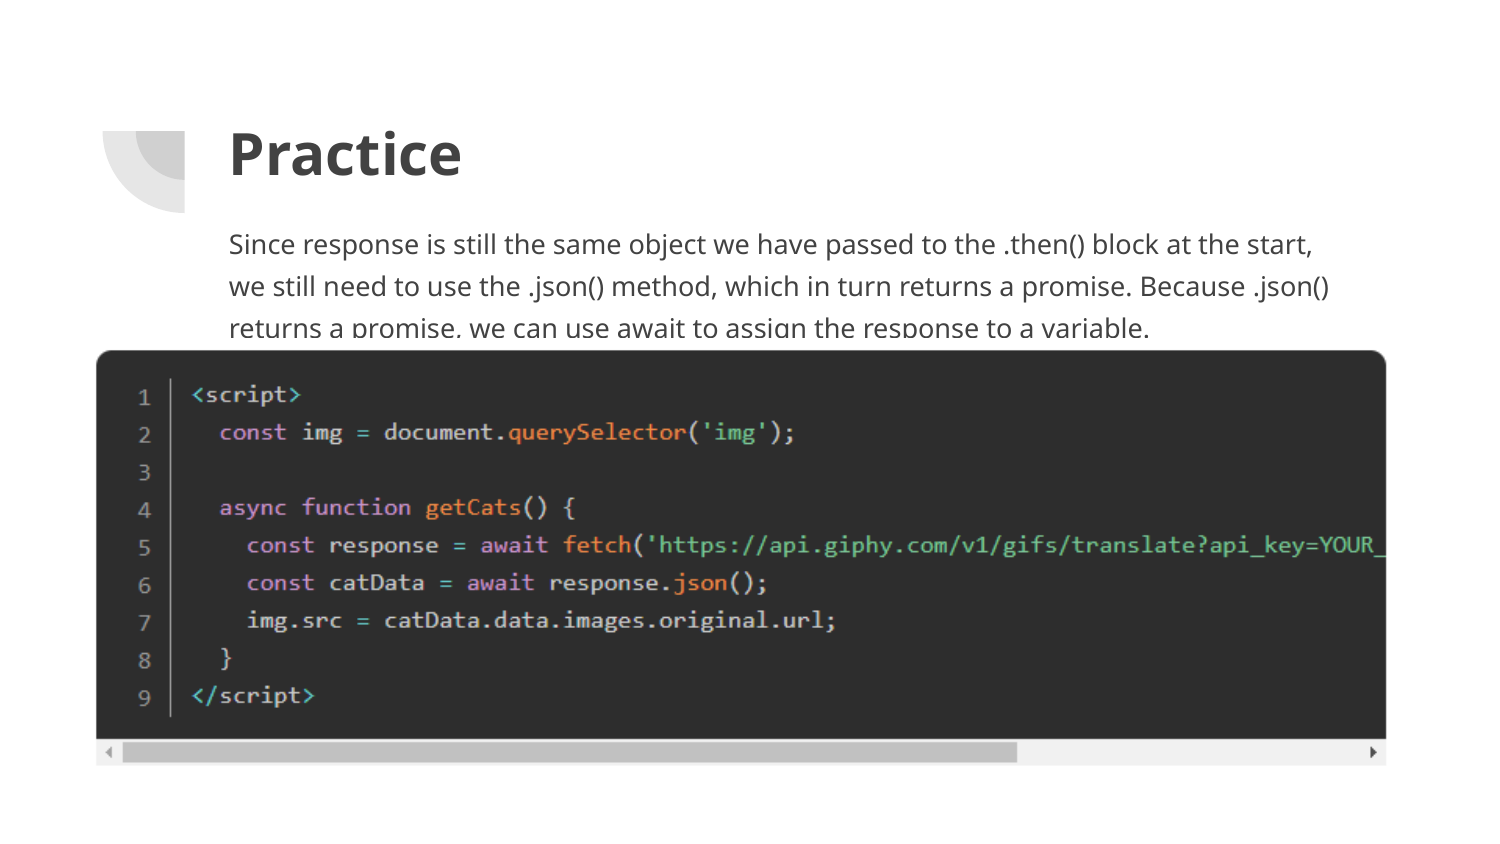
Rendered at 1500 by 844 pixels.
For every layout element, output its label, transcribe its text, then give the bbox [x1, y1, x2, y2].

picture [83, 338, 1402, 780]
list Since response is still the same object we have passed to the .then() block at the start, we still need to use the .json() method, which in turn returns a promise. Because .json() returns a promise, we can use await to assign the response to a variable. [213, 205, 1368, 337]
title Practice [213, 98, 1368, 205]
